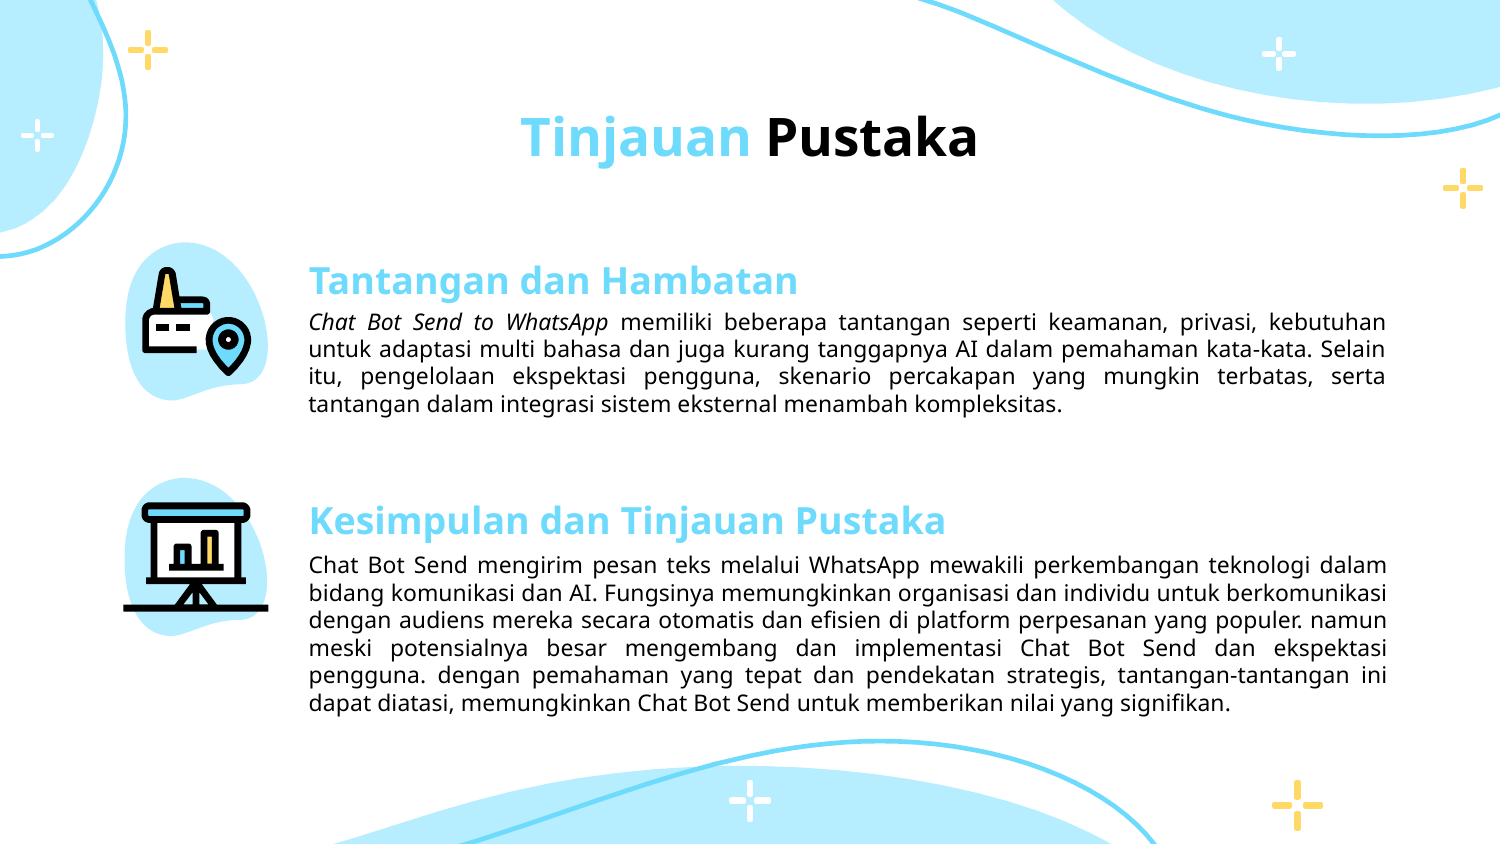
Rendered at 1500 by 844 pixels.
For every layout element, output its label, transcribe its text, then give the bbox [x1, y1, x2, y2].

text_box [22, 120, 53, 151]
text_box Chat Bot Send mengirim pesan teks melalui WhatsApp mewakili perkembangan teknologi dalam bidang komunikasi dan AI. Fungsinya memungkinkan organisasi dan individu untuk berkomunikasi dengan audiens mereka secara otomatis dan efisien di platform perpesanan yang populer. namun meski potensialnya besar mengembang dan implementasi Chat Bot Send dan ekspektasi pengguna. dengan pemahaman yang tepat dan pendekatan strategis, tantangan-tantangan ini dapat diatasi, memungkinkan Chat Bot Send untuk memberikan nilai yang signifikan. [293, 536, 1404, 738]
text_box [123, 477, 269, 637]
title Tinjauan Pustaka [118, 88, 1382, 183]
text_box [1263, 38, 1294, 69]
subtitle Chat Bot Send to WhatsApp memiliki beberapa tantangan seperti keamanan, privasi, kebutuhan untuk adaptasi multi bahasa dan juga kurang tanggapnya AI dalam pemahaman kata-kata. Selain itu, pengelolaan ekspektasi pengguna, skenario percakapan yang mungkin terbatas, serta tantangan dalam integrasi sistem eksternal menambah kompleksitas. [293, 292, 1403, 509]
text_box Kesimpulan dan Tinjauan Pustaka [293, 478, 983, 557]
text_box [1274, 781, 1321, 829]
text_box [125, 242, 269, 401]
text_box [731, 781, 769, 820]
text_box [1444, 169, 1482, 207]
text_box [129, 31, 166, 69]
title Tantangan dan Hambatan [294, 238, 882, 292]
